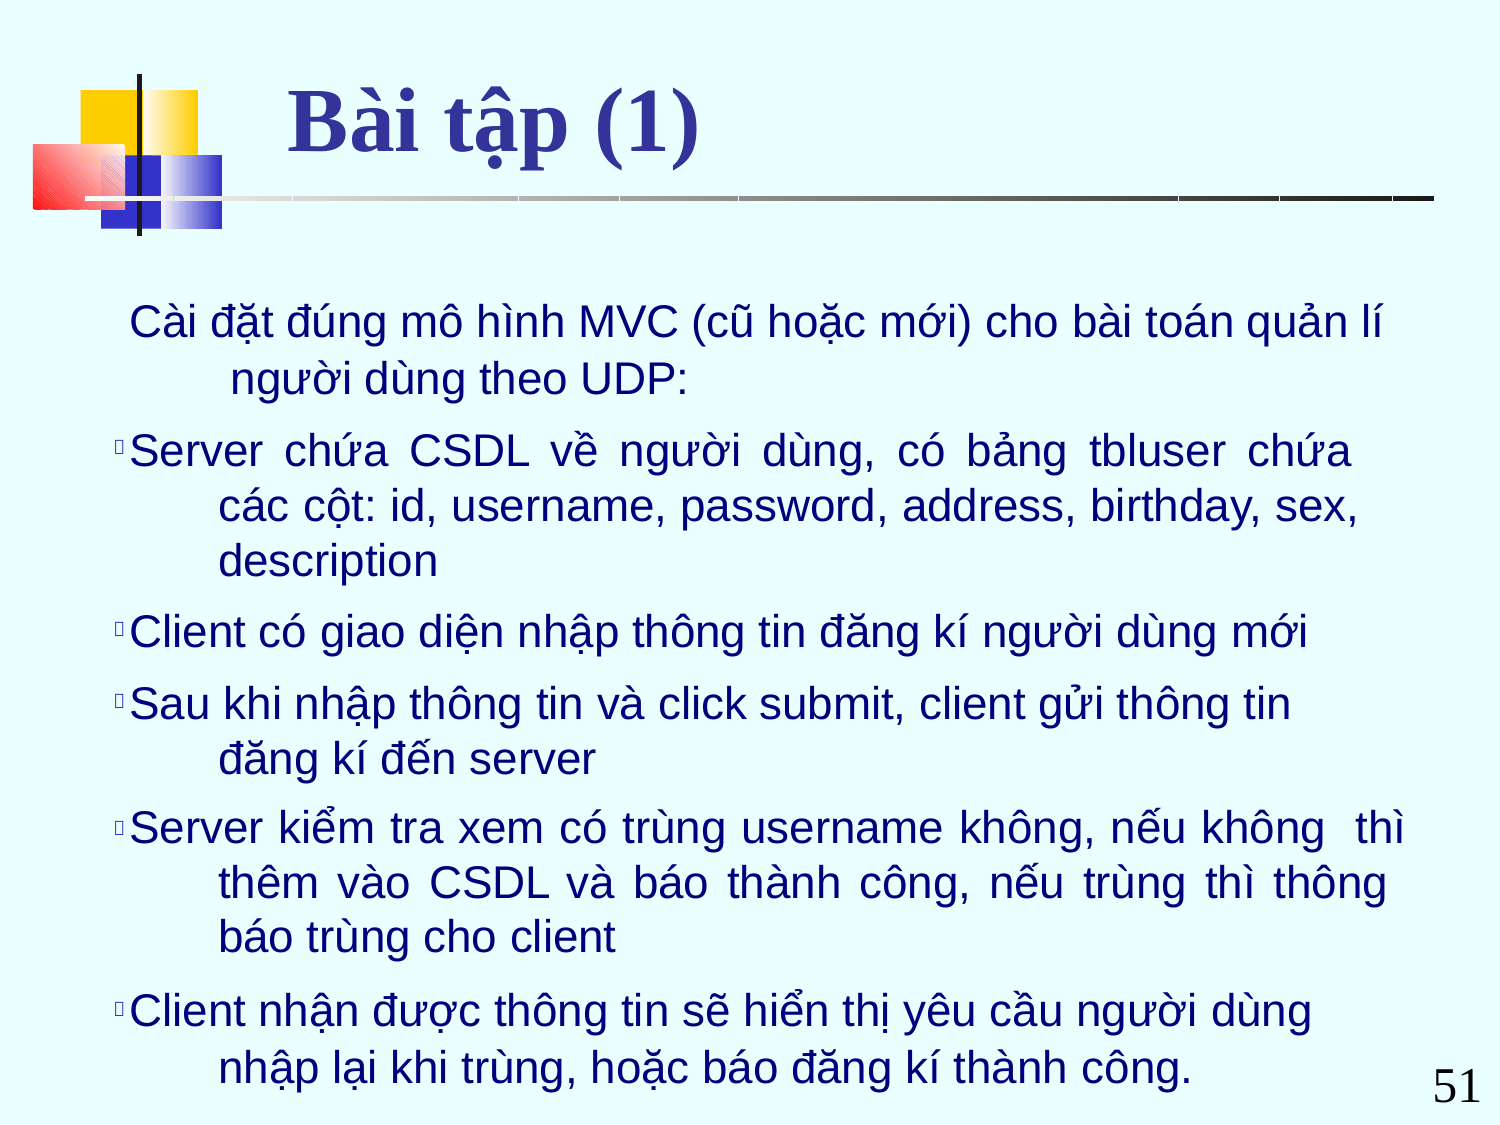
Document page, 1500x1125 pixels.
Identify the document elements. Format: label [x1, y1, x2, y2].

text_box [111, 289, 1407, 1036]
text_box [32, 73, 285, 237]
text_box [215, 1044, 1200, 1093]
title [285, 59, 703, 248]
slide_number [1428, 1059, 1487, 1125]
